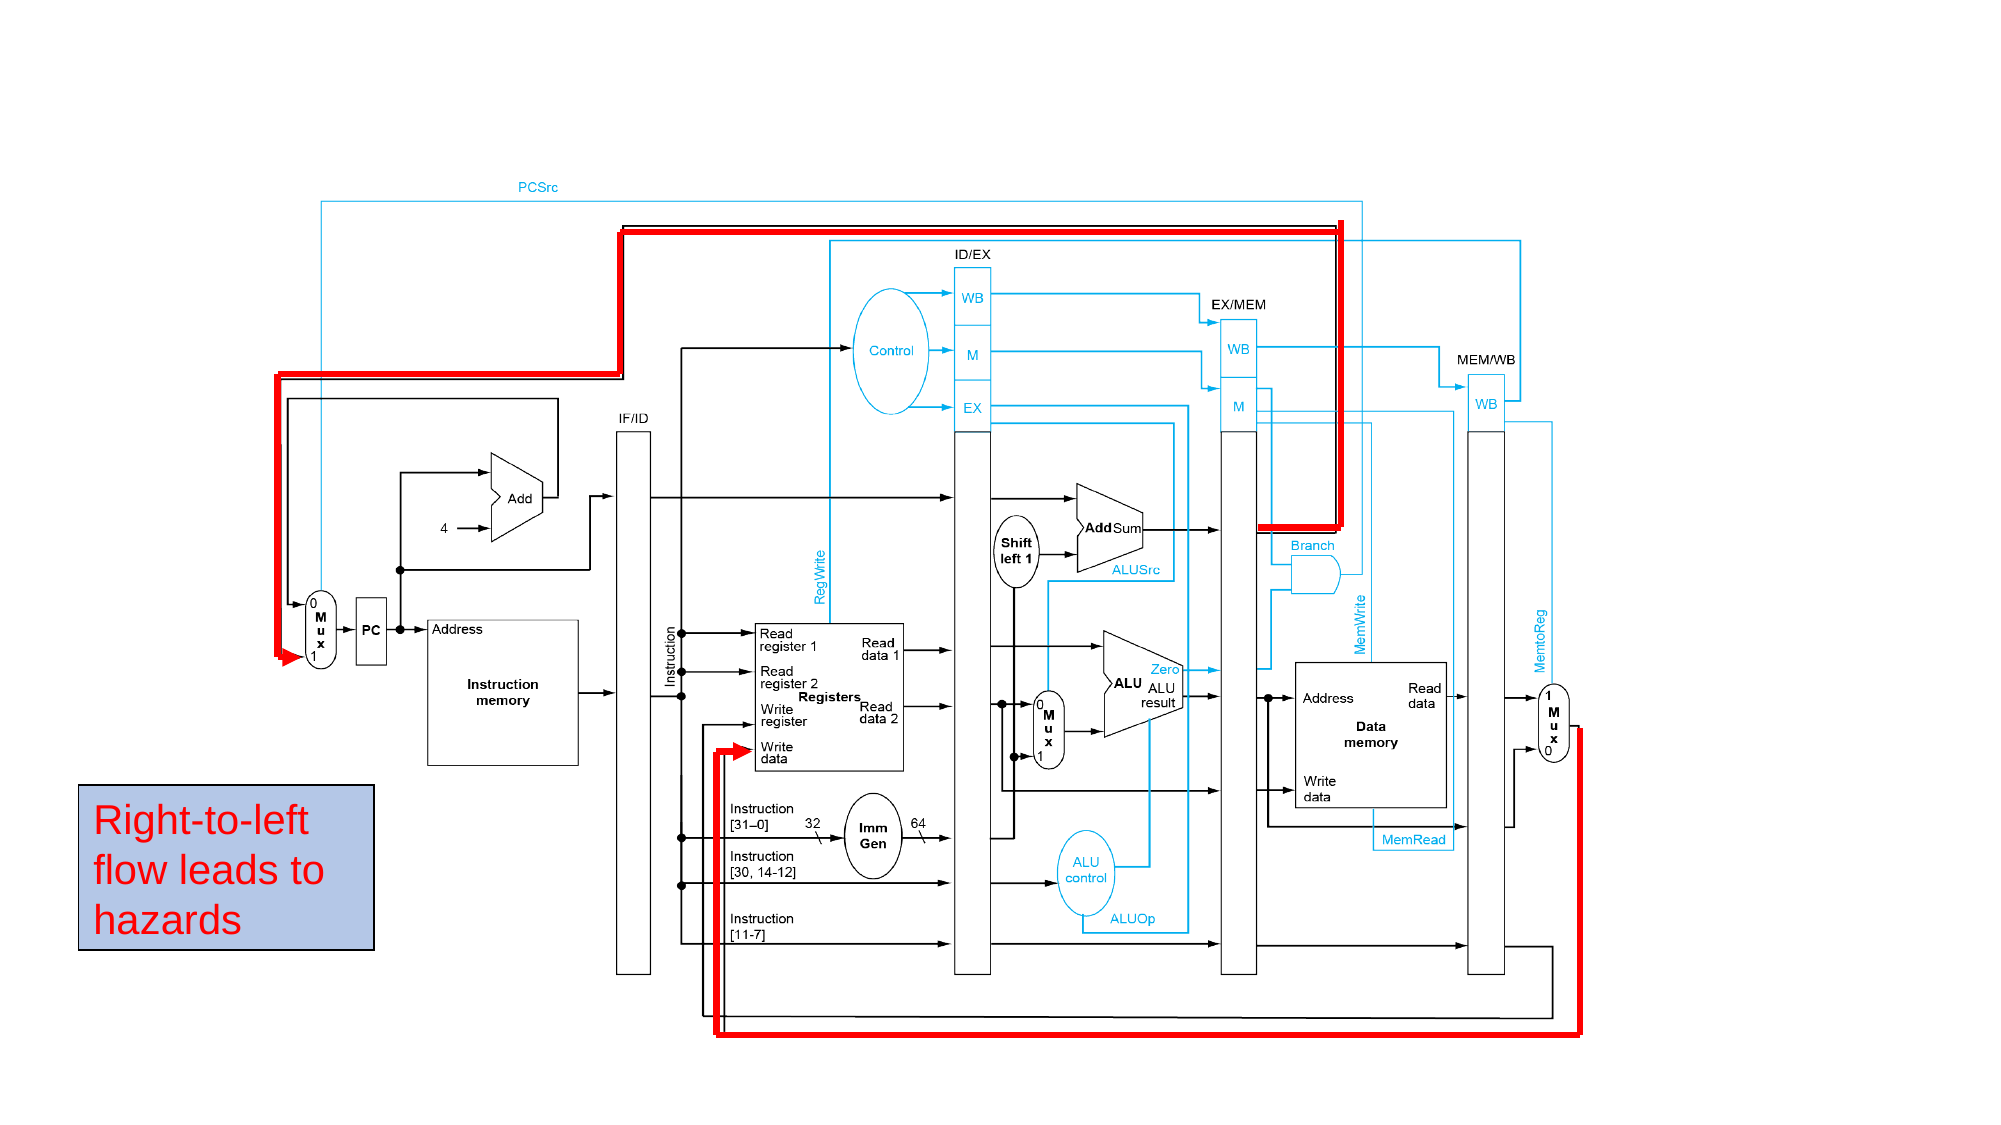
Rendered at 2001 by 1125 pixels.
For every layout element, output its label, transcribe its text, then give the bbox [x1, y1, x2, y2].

text_box Right-to-left flow leads to hazards [78, 785, 279, 950]
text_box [716, 727, 1580, 1035]
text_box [277, 220, 1341, 658]
picture [279, 180, 1580, 727]
picture [279, 658, 1187, 1035]
